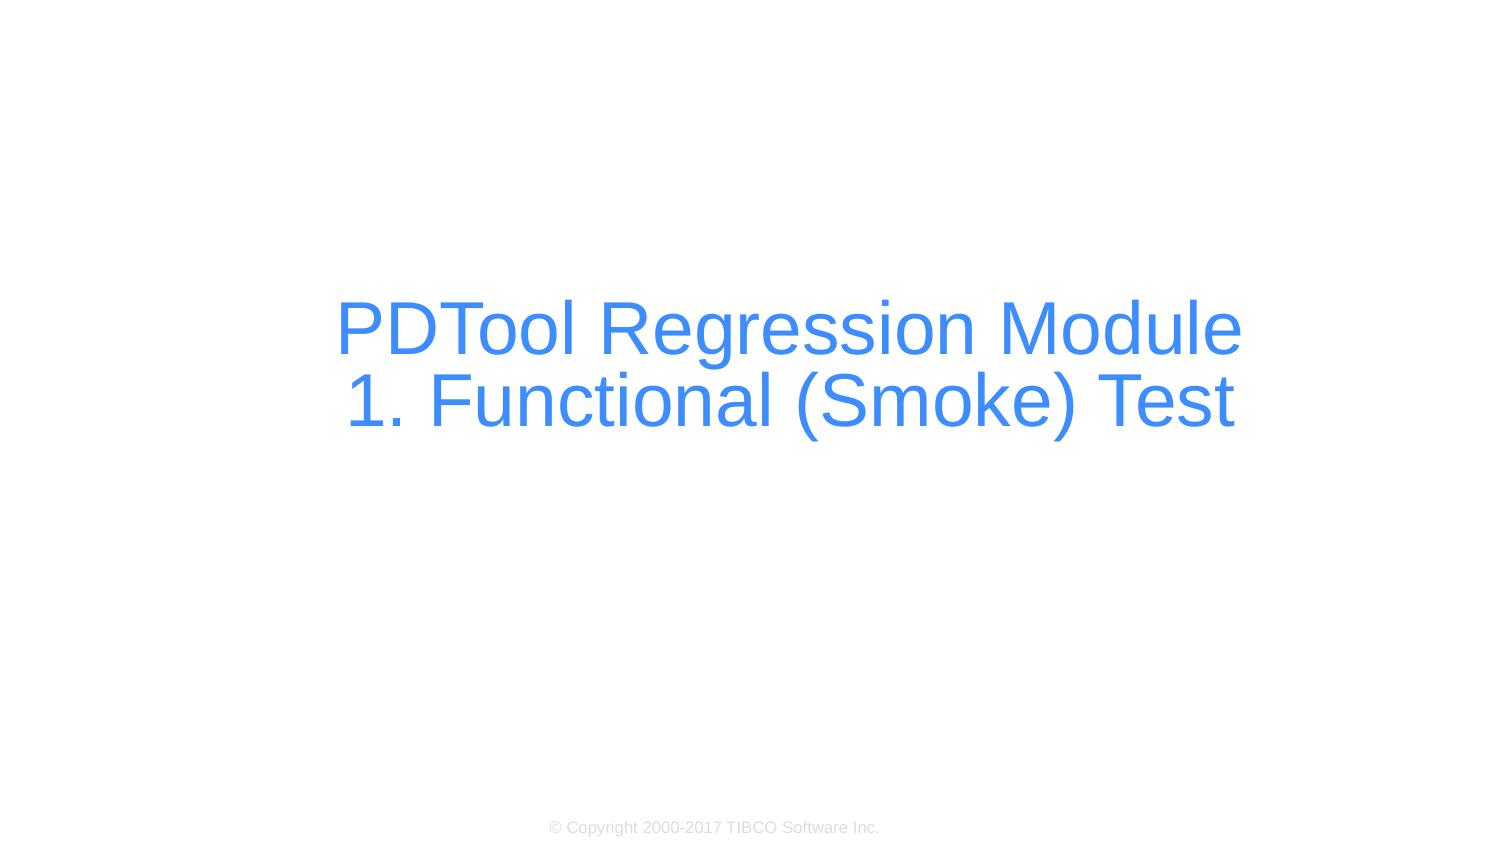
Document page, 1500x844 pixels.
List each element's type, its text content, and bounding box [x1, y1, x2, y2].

title PDTool Regression Module 1. Functional (Smoke) Test [305, 290, 1275, 537]
text_box © Copyright 2000-2017 TIBCO Software Inc. [477, 809, 953, 844]
